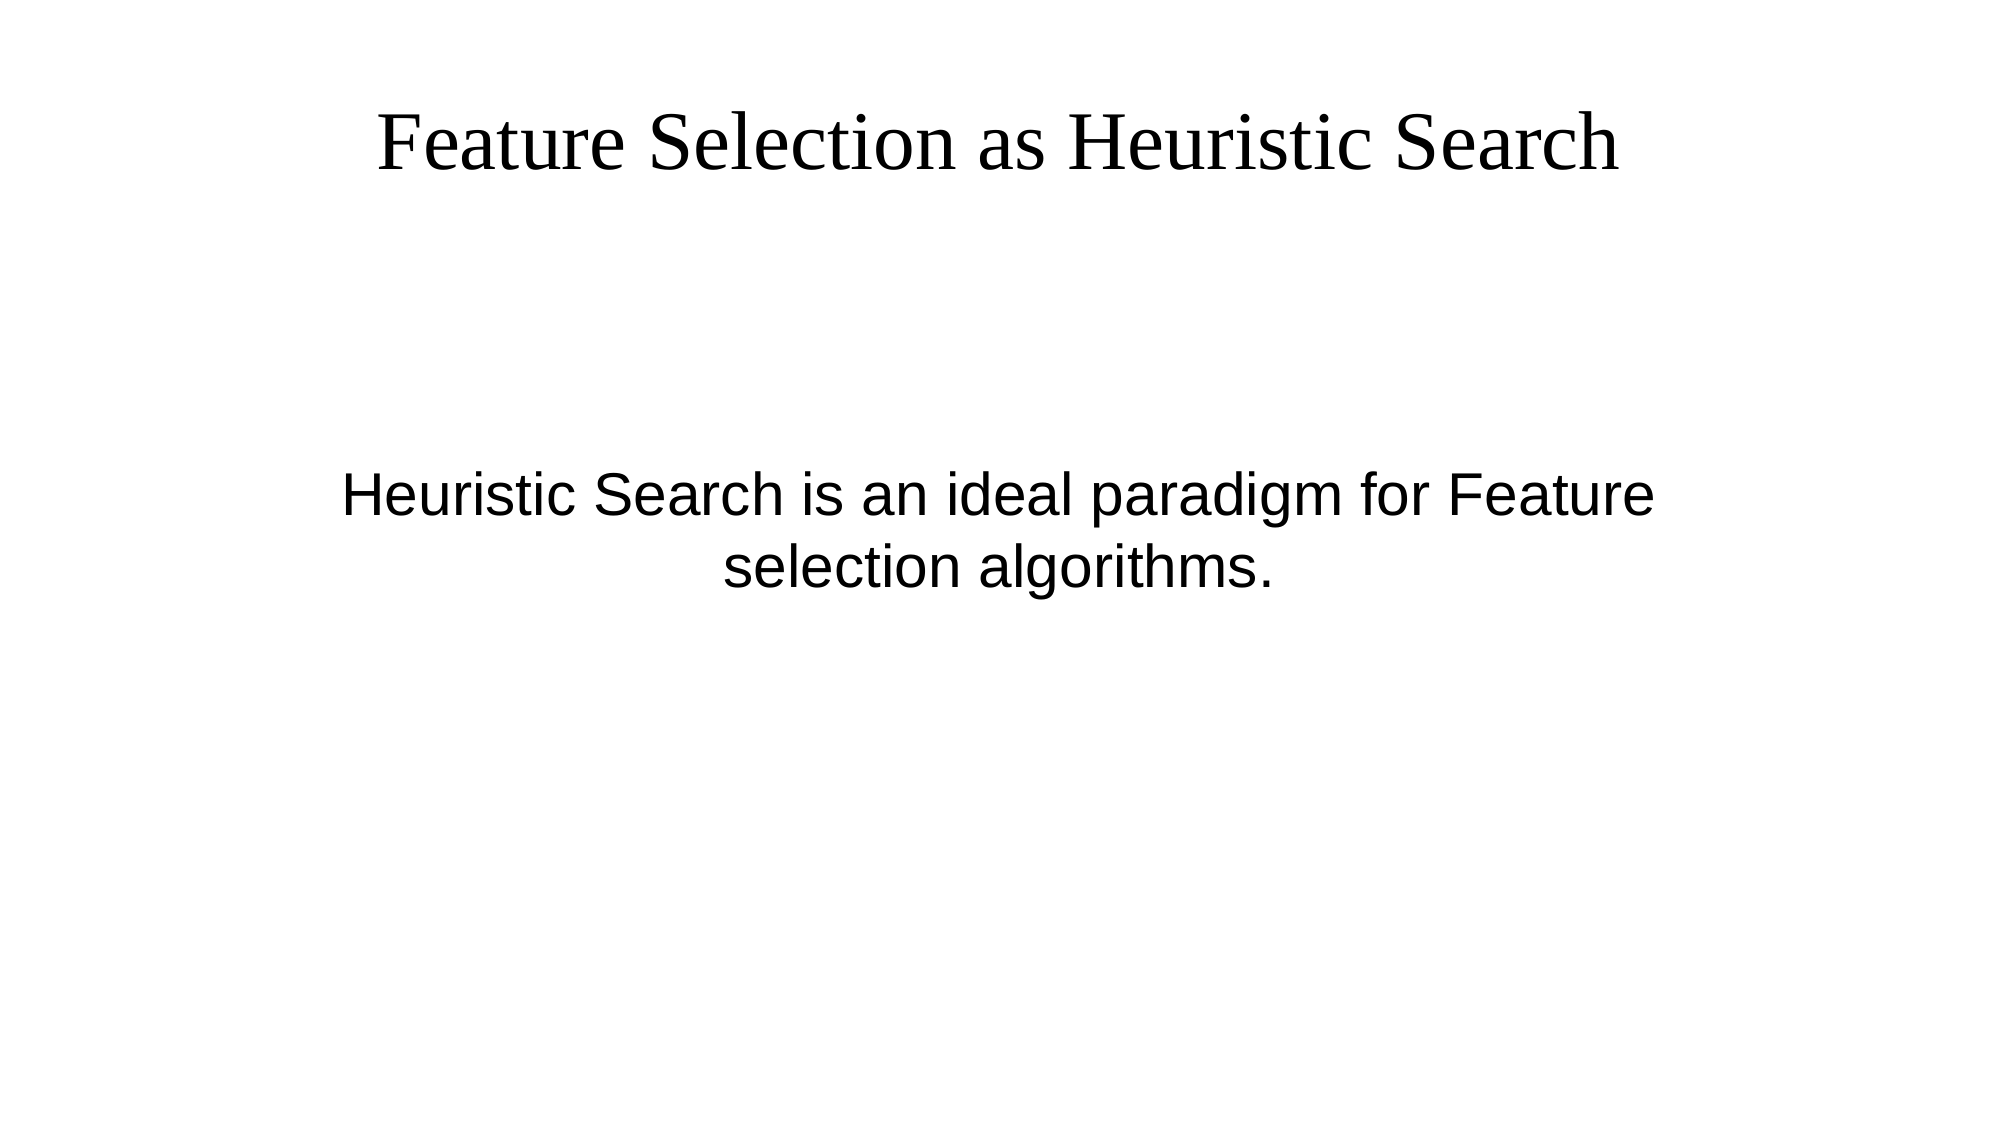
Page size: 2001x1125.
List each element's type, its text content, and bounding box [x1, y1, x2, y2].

text_box Heuristic Search is an ideal paradigm for Feature selection algorithms. [324, 44, 1675, 1006]
